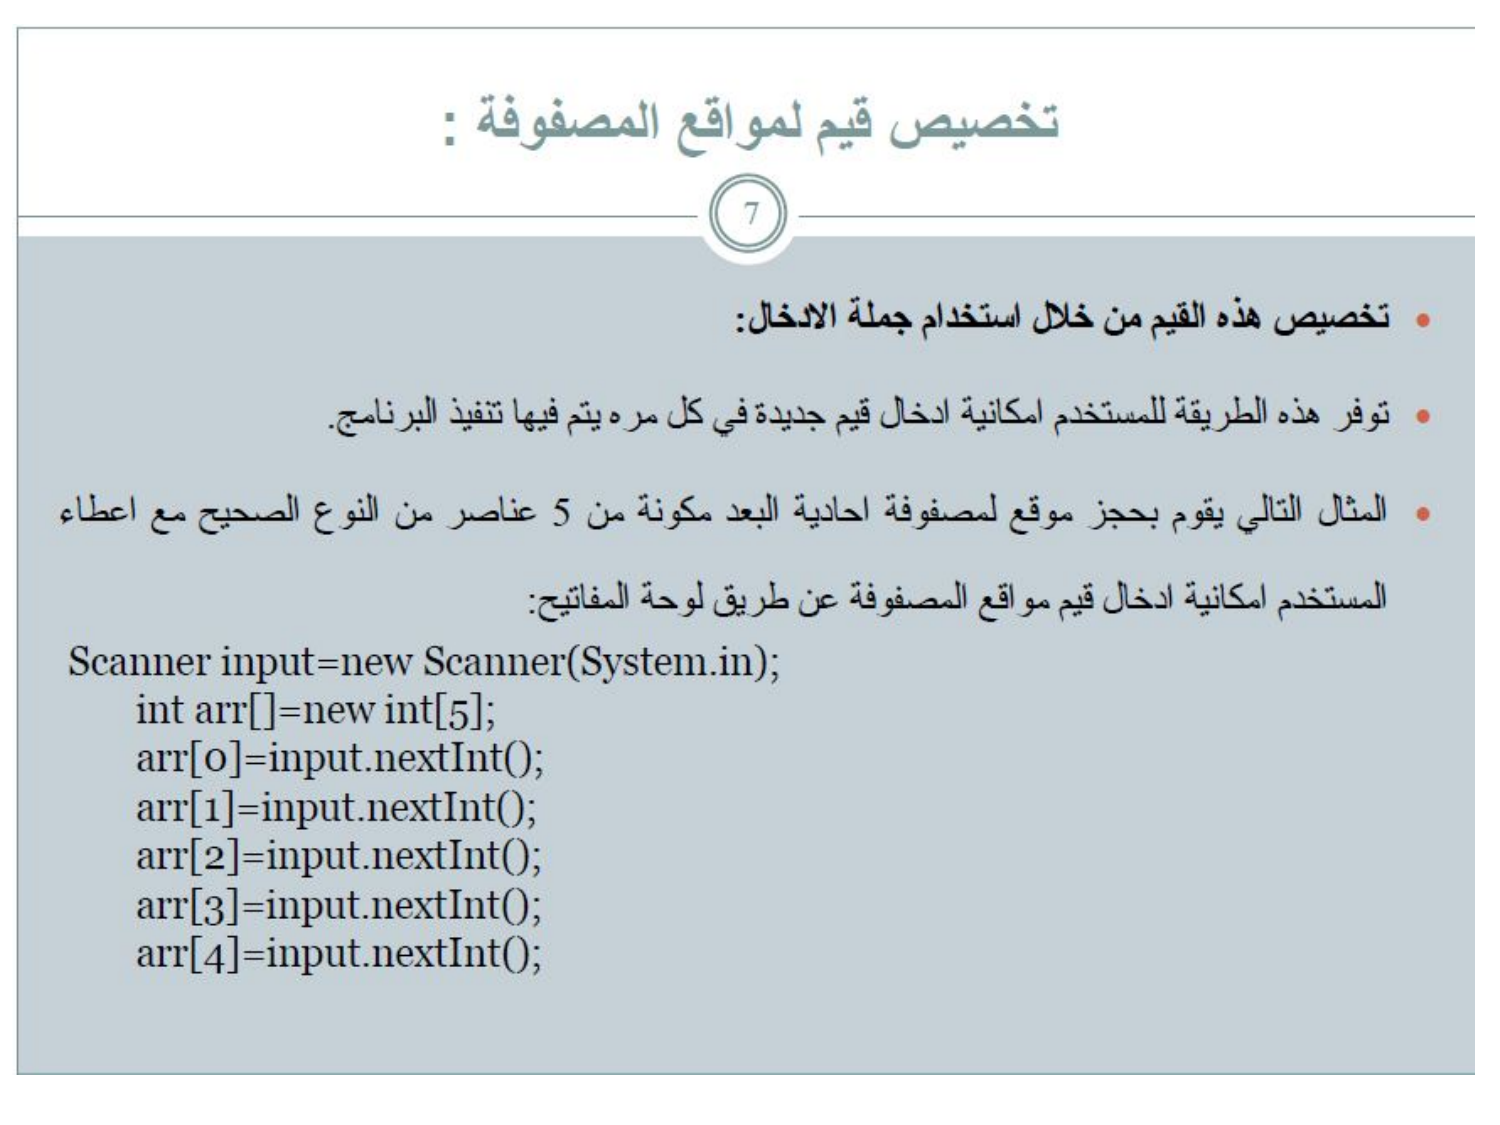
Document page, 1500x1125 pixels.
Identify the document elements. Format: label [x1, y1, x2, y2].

list [12, 24, 1476, 1076]
